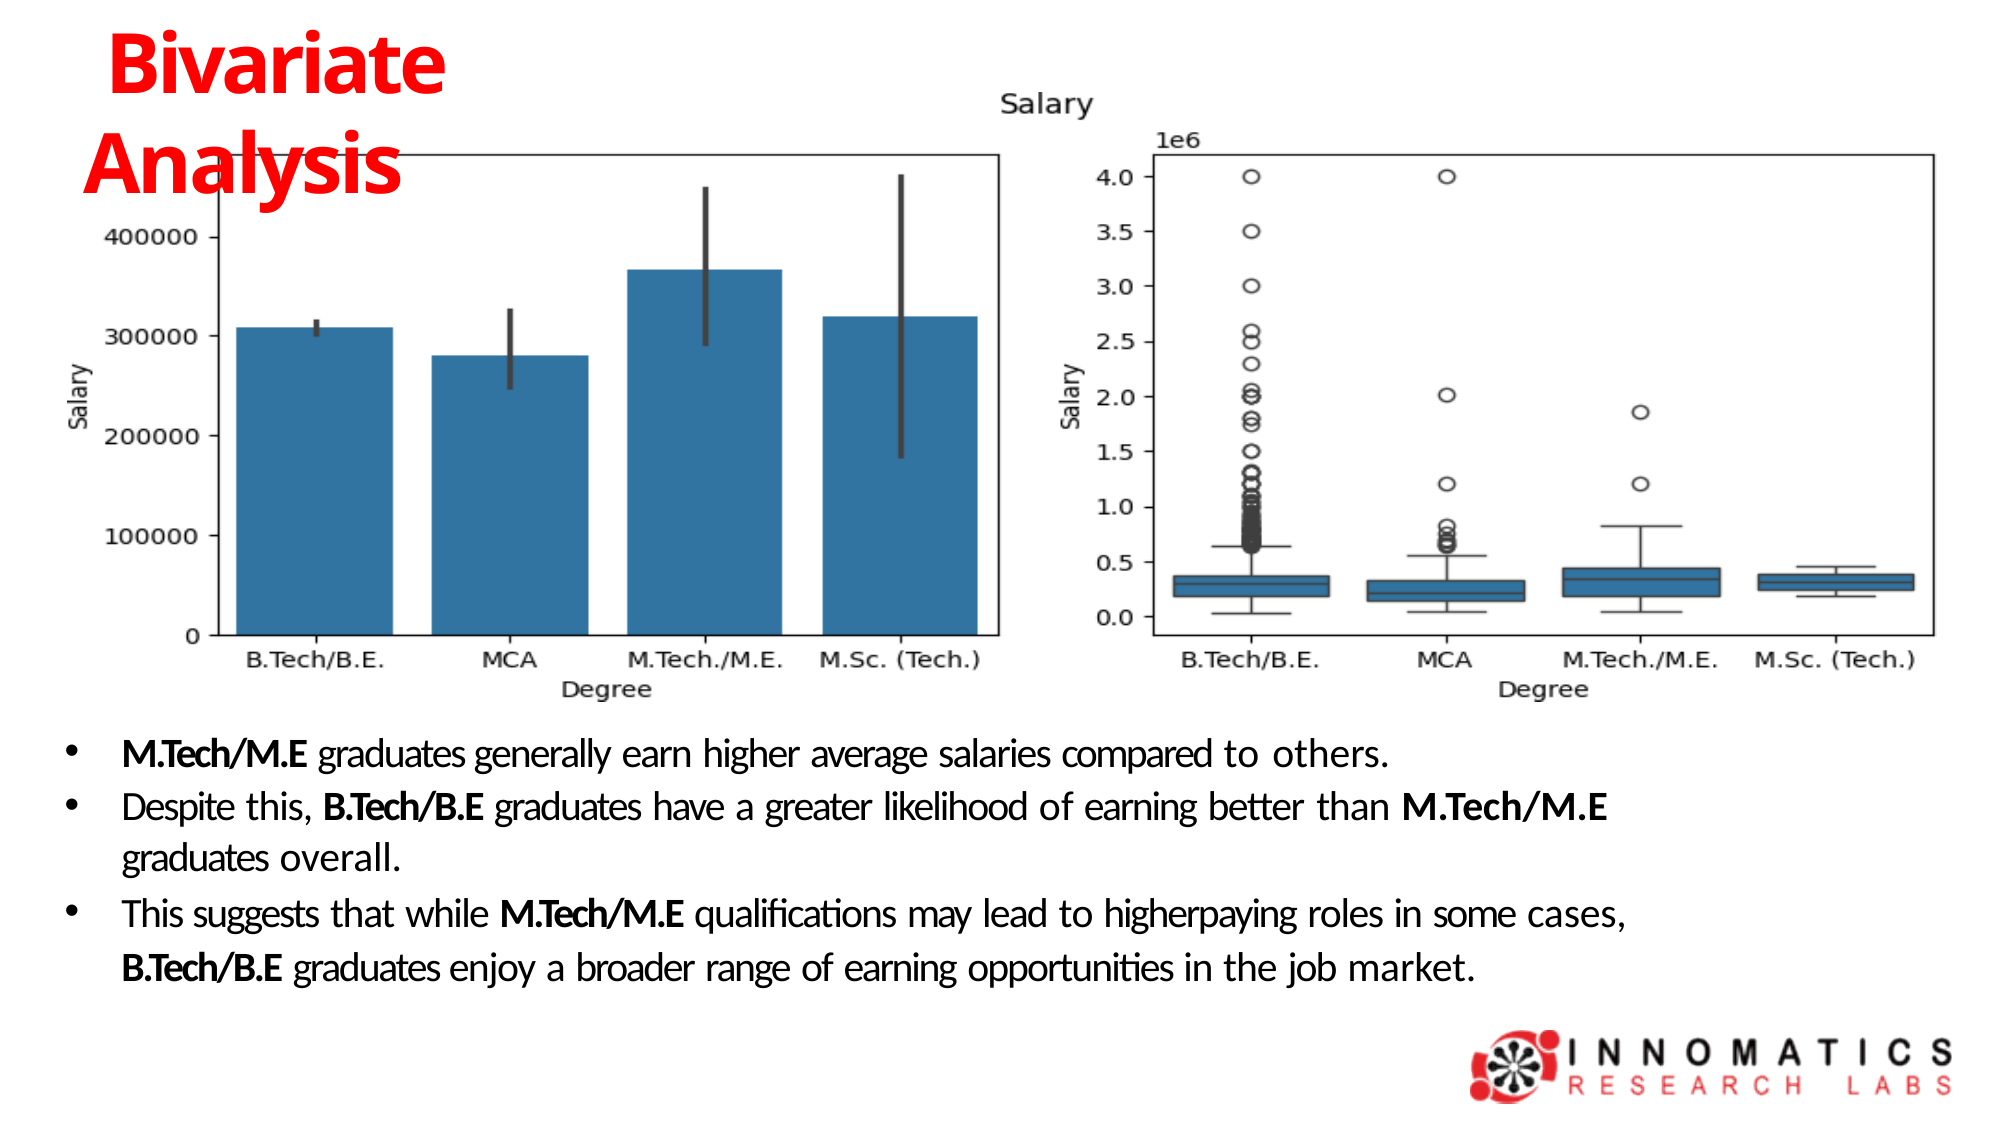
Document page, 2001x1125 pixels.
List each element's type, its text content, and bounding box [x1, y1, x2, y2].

text_box M.Tech/M.E graduates generally earn higher average salaries compared to others. Despite this, B.Tech/B.E graduates have a greater likelihood of earning better than M.Tech/M.E graduates overall. This suggests that while M.Tech/M.E qualifications may lead to higherpaying roles in some cases, B.Tech/B.E graduates enjoy a broader range of earning opportunities in the job market. [62, 719, 1751, 991]
title Bivariate Analysis [81, 8, 754, 91]
picture [67, 91, 1938, 702]
picture [1470, 1030, 1954, 1104]
